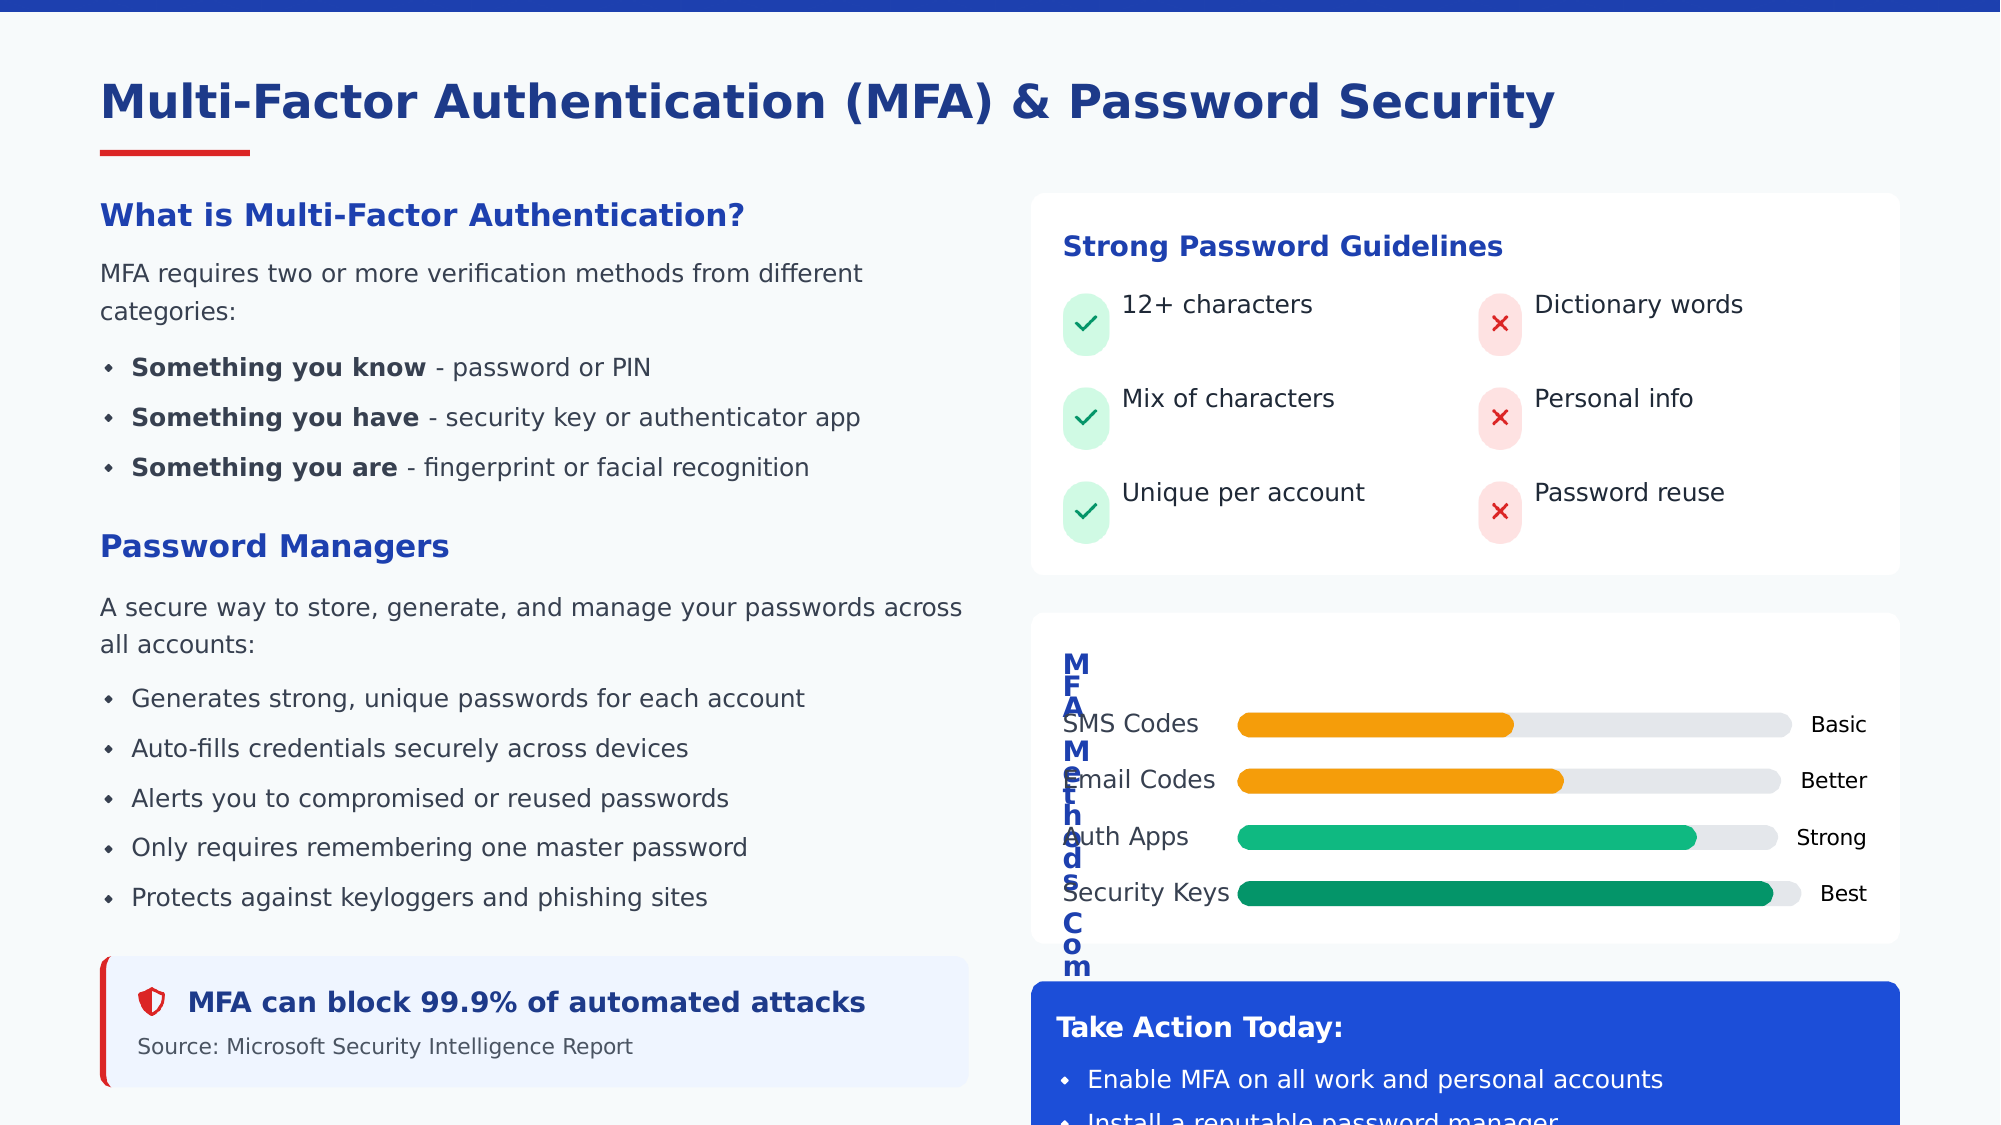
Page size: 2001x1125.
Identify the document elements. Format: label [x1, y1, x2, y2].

text_box [1237, 712, 1793, 851]
text_box [0, 0, 2000, 1125]
text_box [1030, 880, 1901, 1125]
text_box [99, 363, 969, 1088]
picture [1030, 193, 1901, 576]
